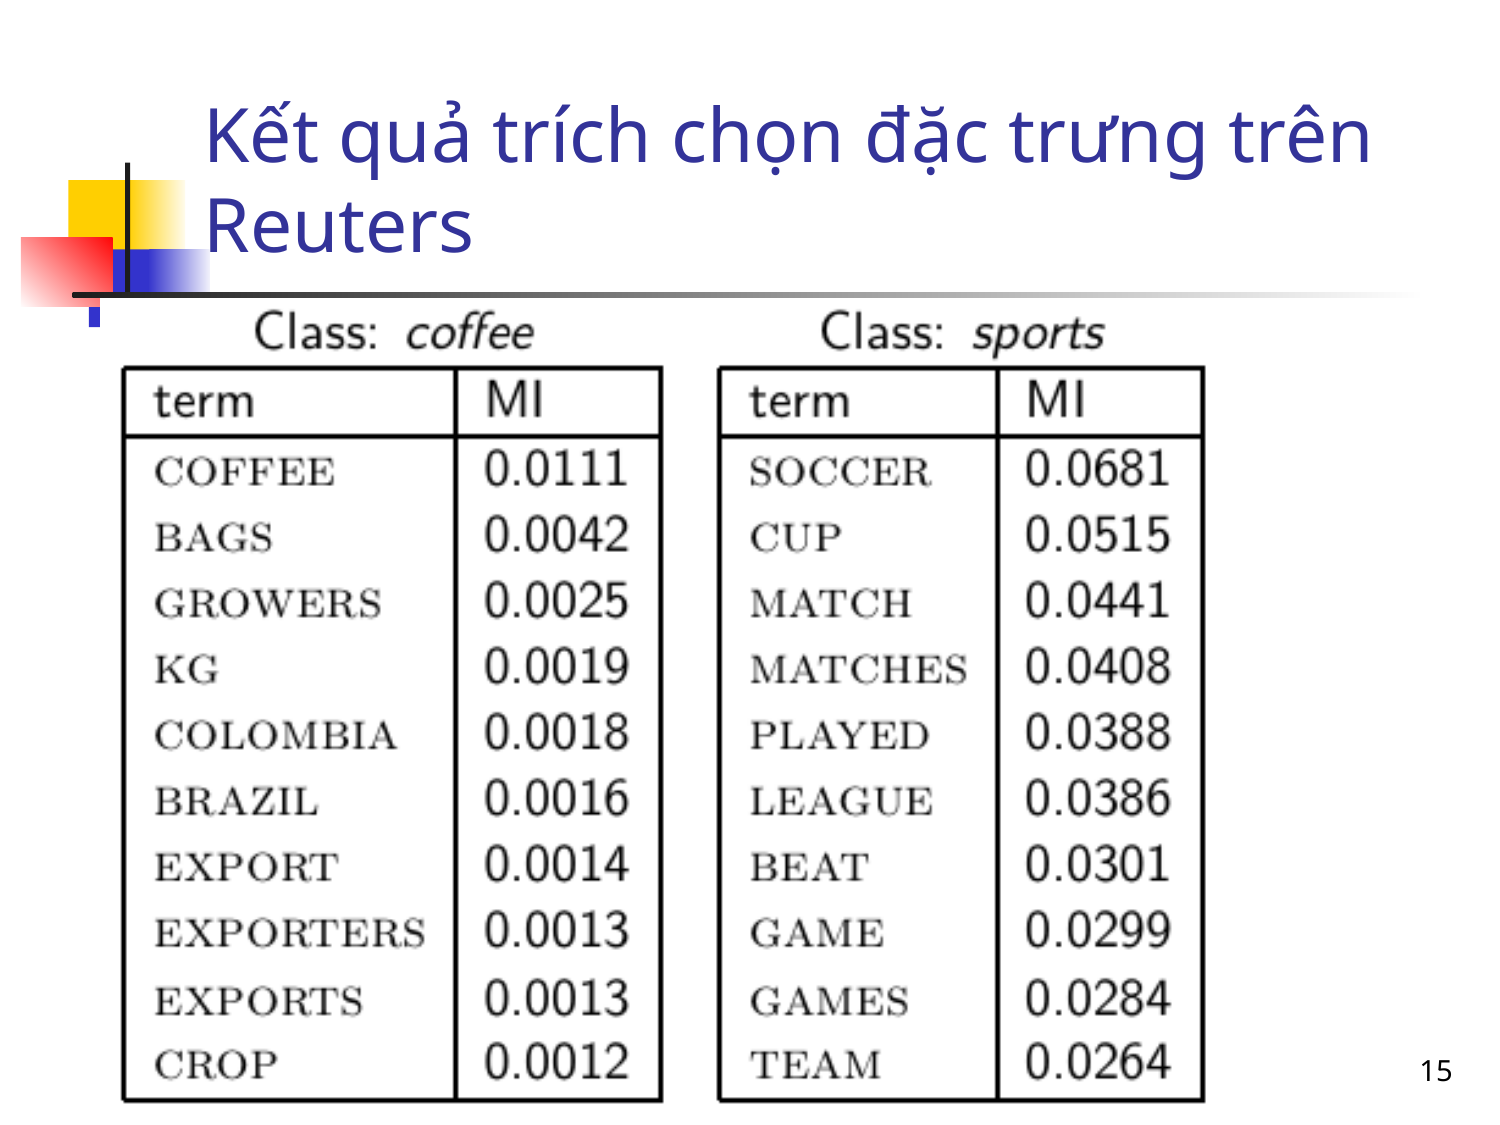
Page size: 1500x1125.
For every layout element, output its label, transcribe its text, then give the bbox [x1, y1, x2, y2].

text_box <number> [1228, 1024, 1468, 1100]
picture [100, 297, 1223, 1125]
text_box Kết quả trích chọn đặc trưng trên Reuters [188, 35, 1467, 275]
